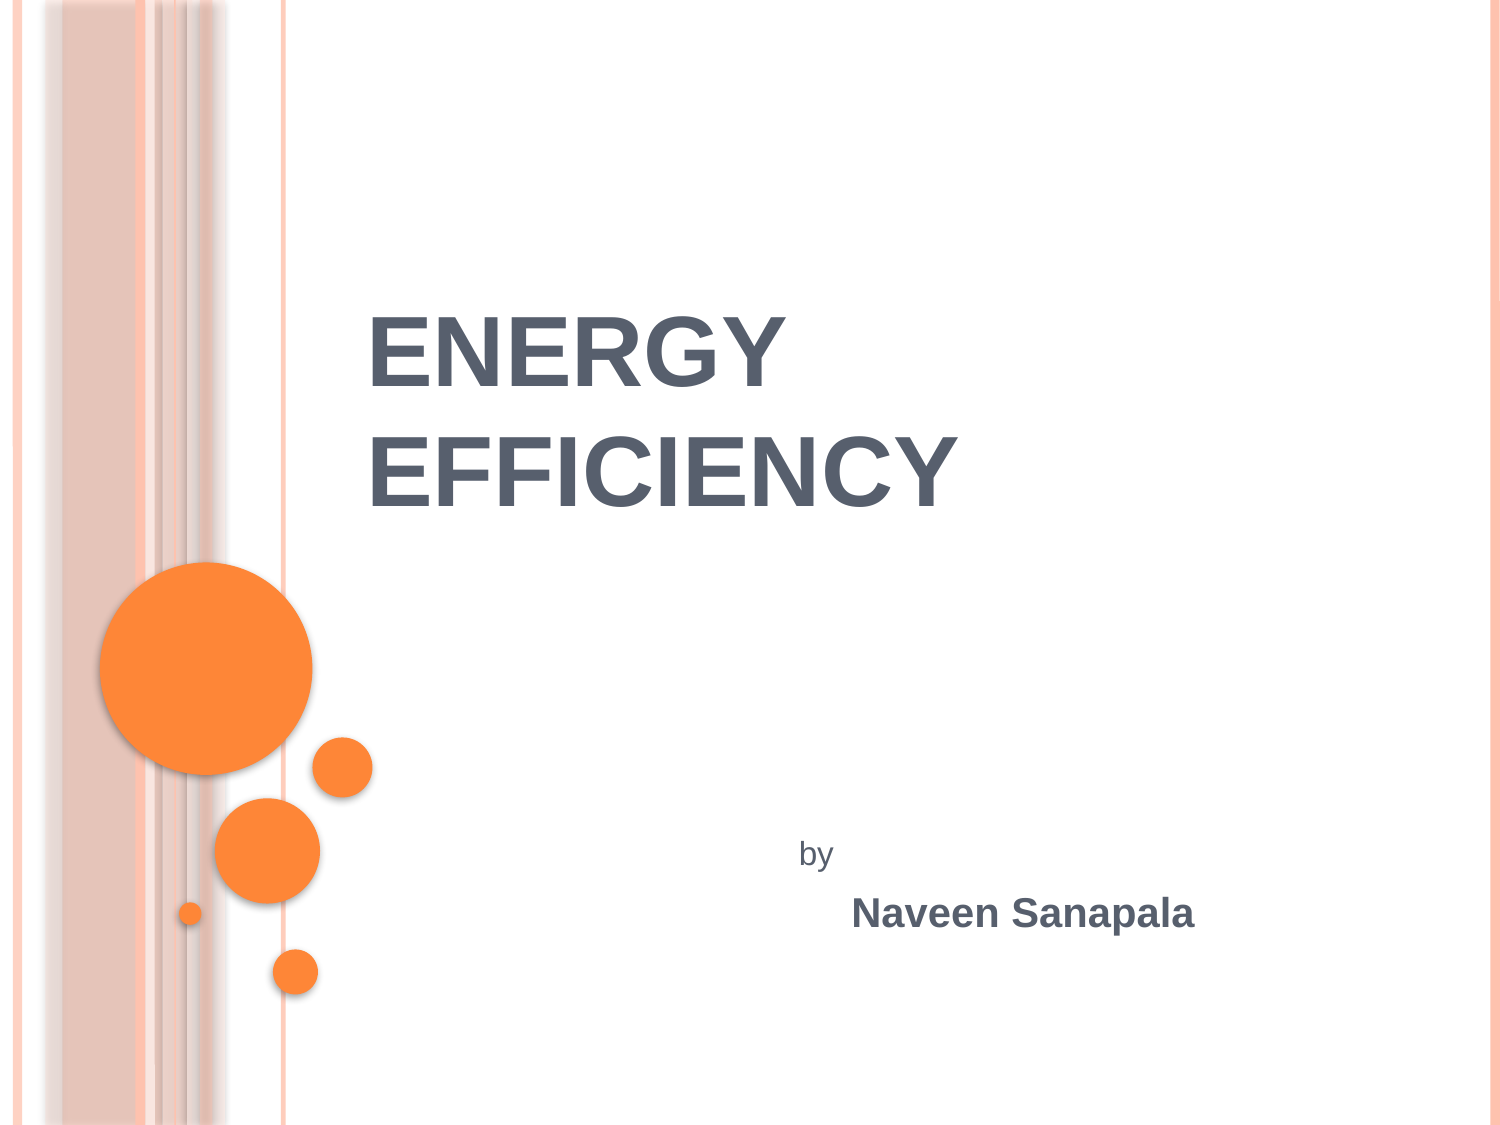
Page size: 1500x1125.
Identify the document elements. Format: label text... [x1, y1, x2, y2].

title energy efficiency [351, 222, 1364, 534]
subtitle by Naveen Sanapala [773, 820, 1388, 1046]
